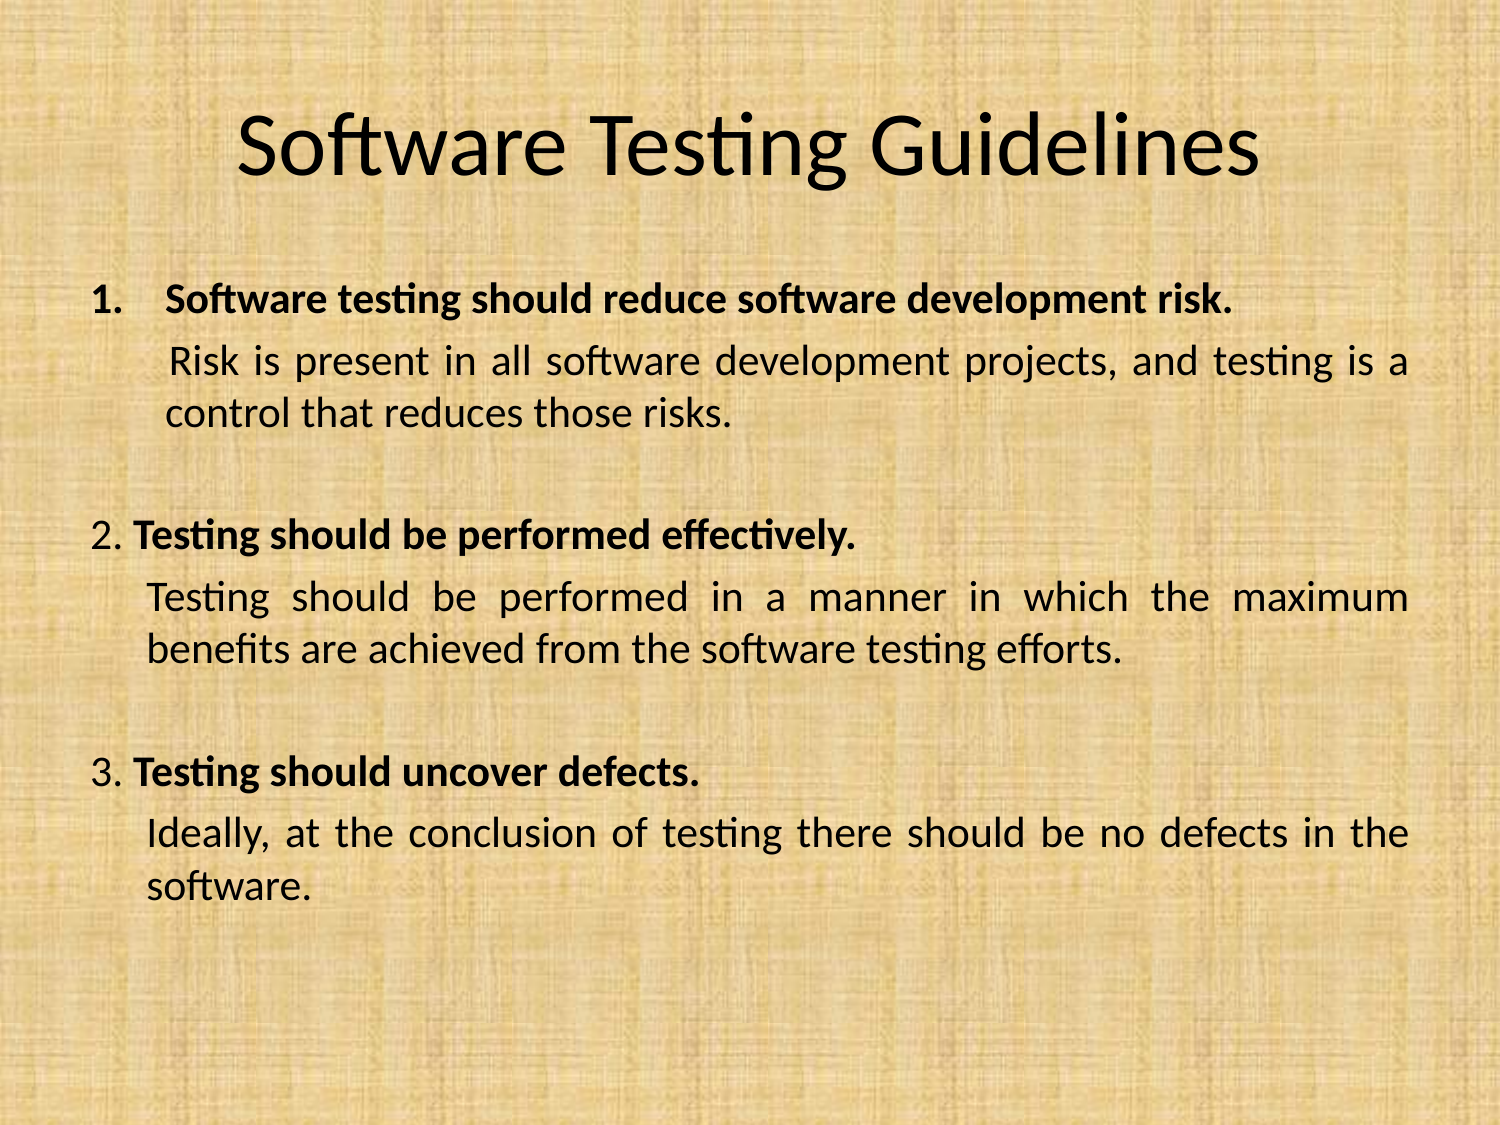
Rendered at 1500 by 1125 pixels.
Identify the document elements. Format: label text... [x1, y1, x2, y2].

title Software Testing Guidelines [75, 45, 1425, 233]
list Software testing should reduce software development risk. Risk is present in all software development projects, and testing is a control that reduces those risks. 2. Testing should be performed effectively. Testing should be performed in a manner in which the maximum benefits are achieved from the software testing efforts. 3. Testing should uncover defects. Ideally, at the conclusion of testing there should be no defects in the software. [75, 262, 1425, 1005]
picture [0, 0, 1500, 1125]
